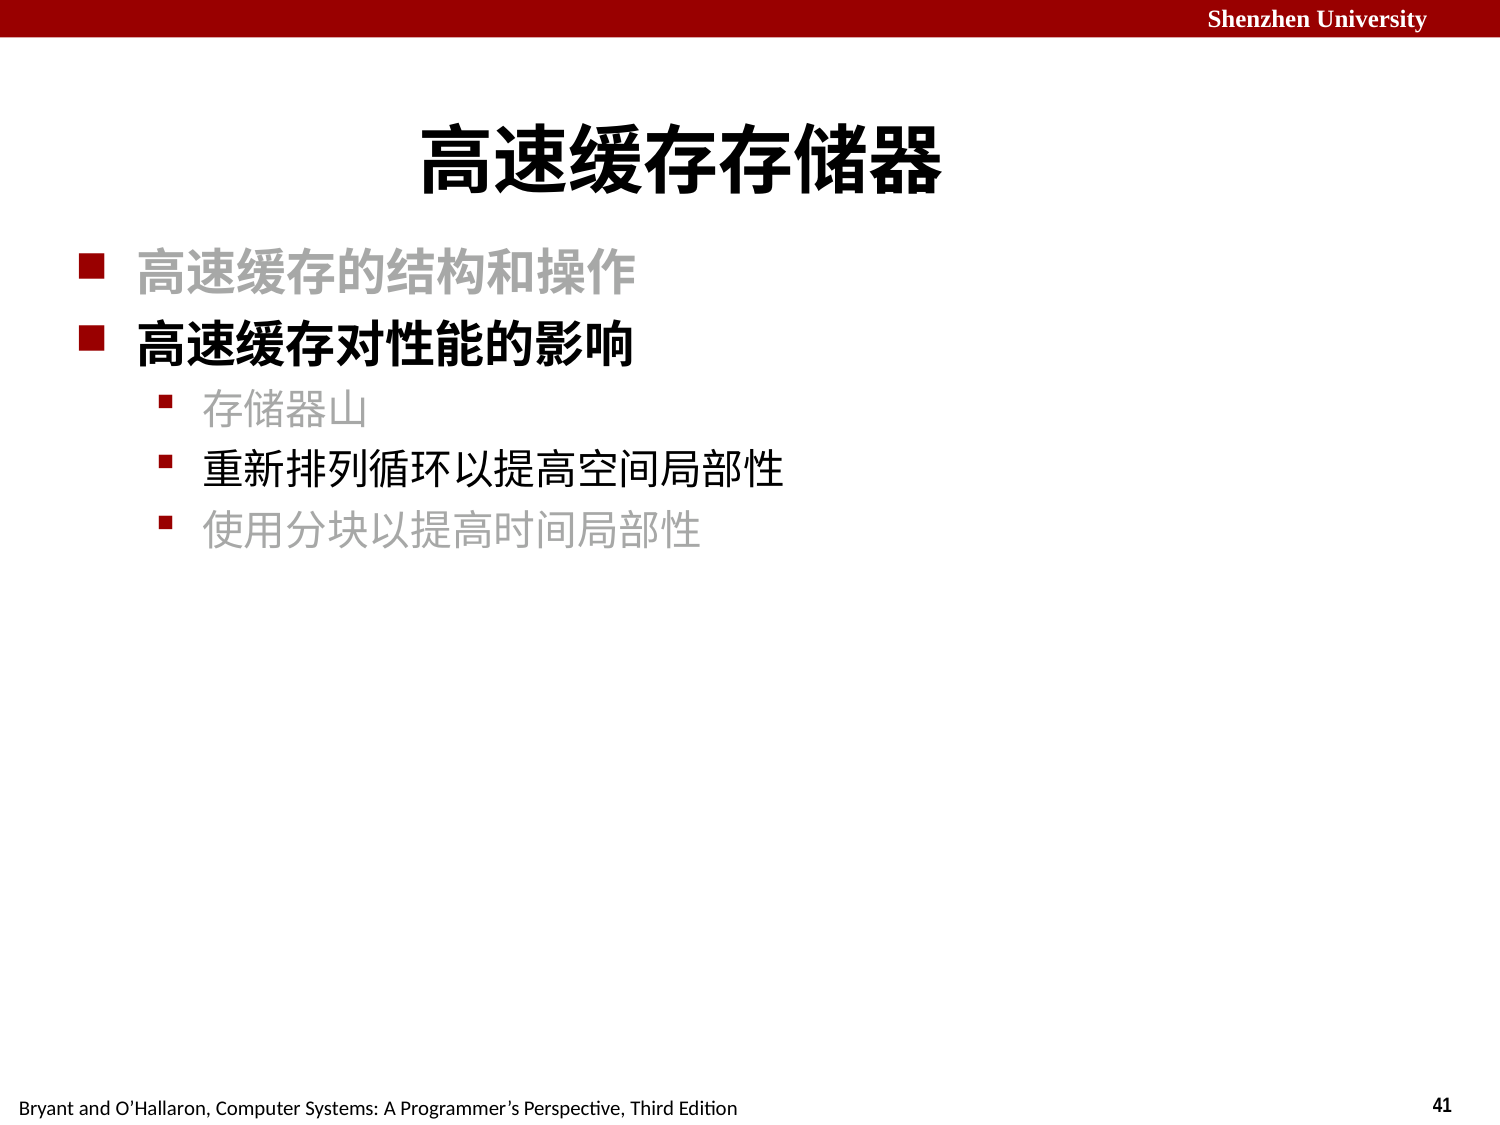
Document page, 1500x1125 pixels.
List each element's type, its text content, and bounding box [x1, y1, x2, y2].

title 高速缓存存储器 [58, 16, 1304, 252]
text_box 高速缓存的结构和操作 高速缓存对性能的影响 存储器山 重新排列循环以提高空间局部性 使用分块以提高时间局部性 [77, 240, 958, 554]
